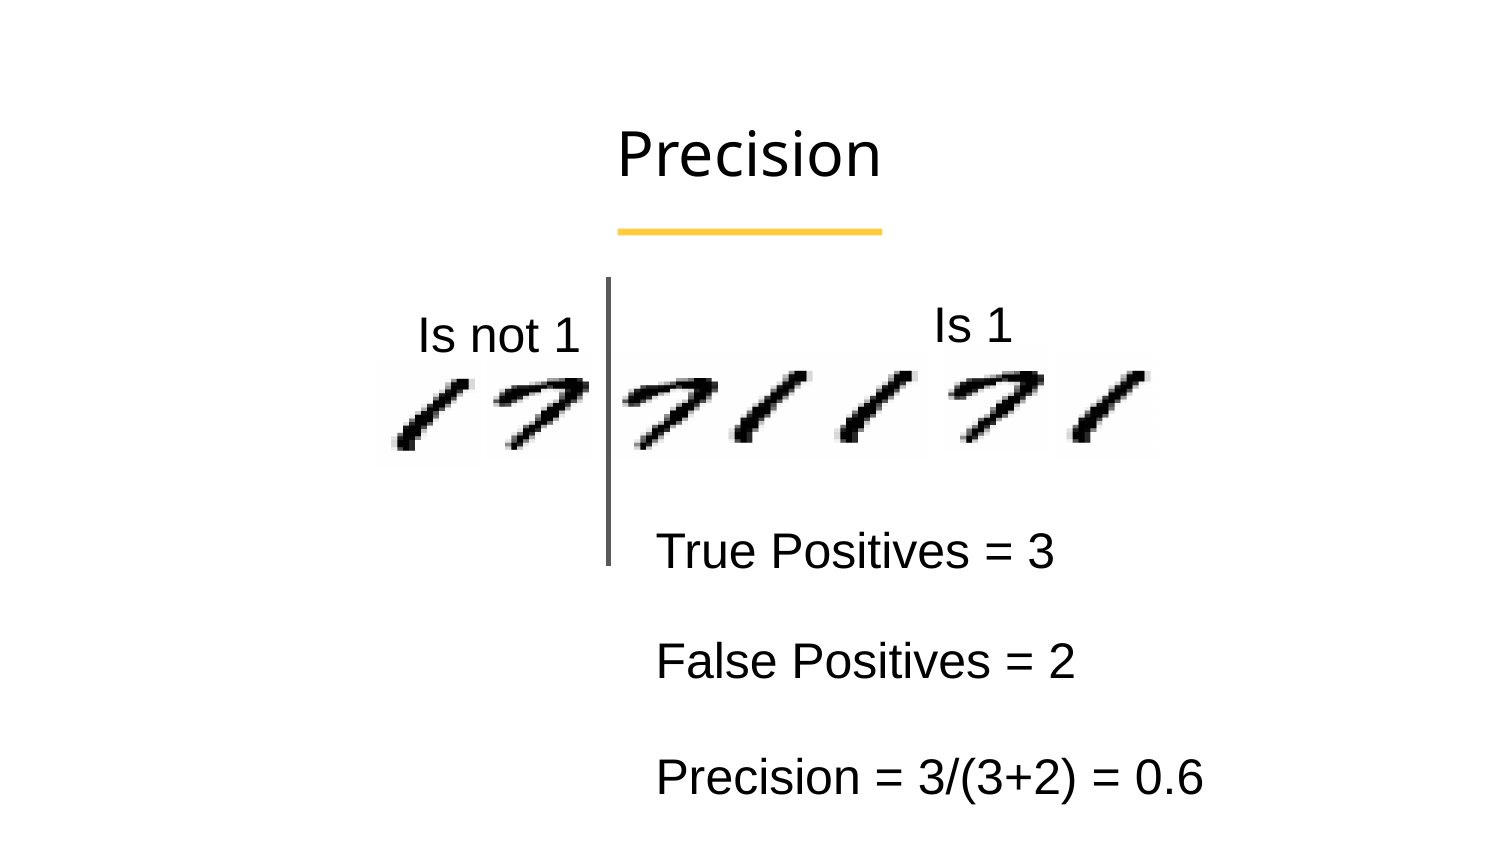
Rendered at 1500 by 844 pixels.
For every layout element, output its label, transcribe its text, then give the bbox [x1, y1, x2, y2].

picture [615, 351, 927, 460]
picture [376, 359, 484, 467]
text_box Is 1 [918, 277, 1049, 362]
text_box True Positives = 3 [640, 503, 1093, 588]
picture [1051, 351, 1159, 460]
picture [941, 343, 1049, 452]
text_box False Positives = 2 [640, 613, 1093, 698]
text_box Is not 1 [402, 287, 603, 372]
text_box [617, 228, 883, 236]
text_box Precision [0, 99, 1500, 198]
text_box Precision = 3/(3+2) = 0.6 [640, 729, 1288, 814]
picture [486, 351, 594, 460]
